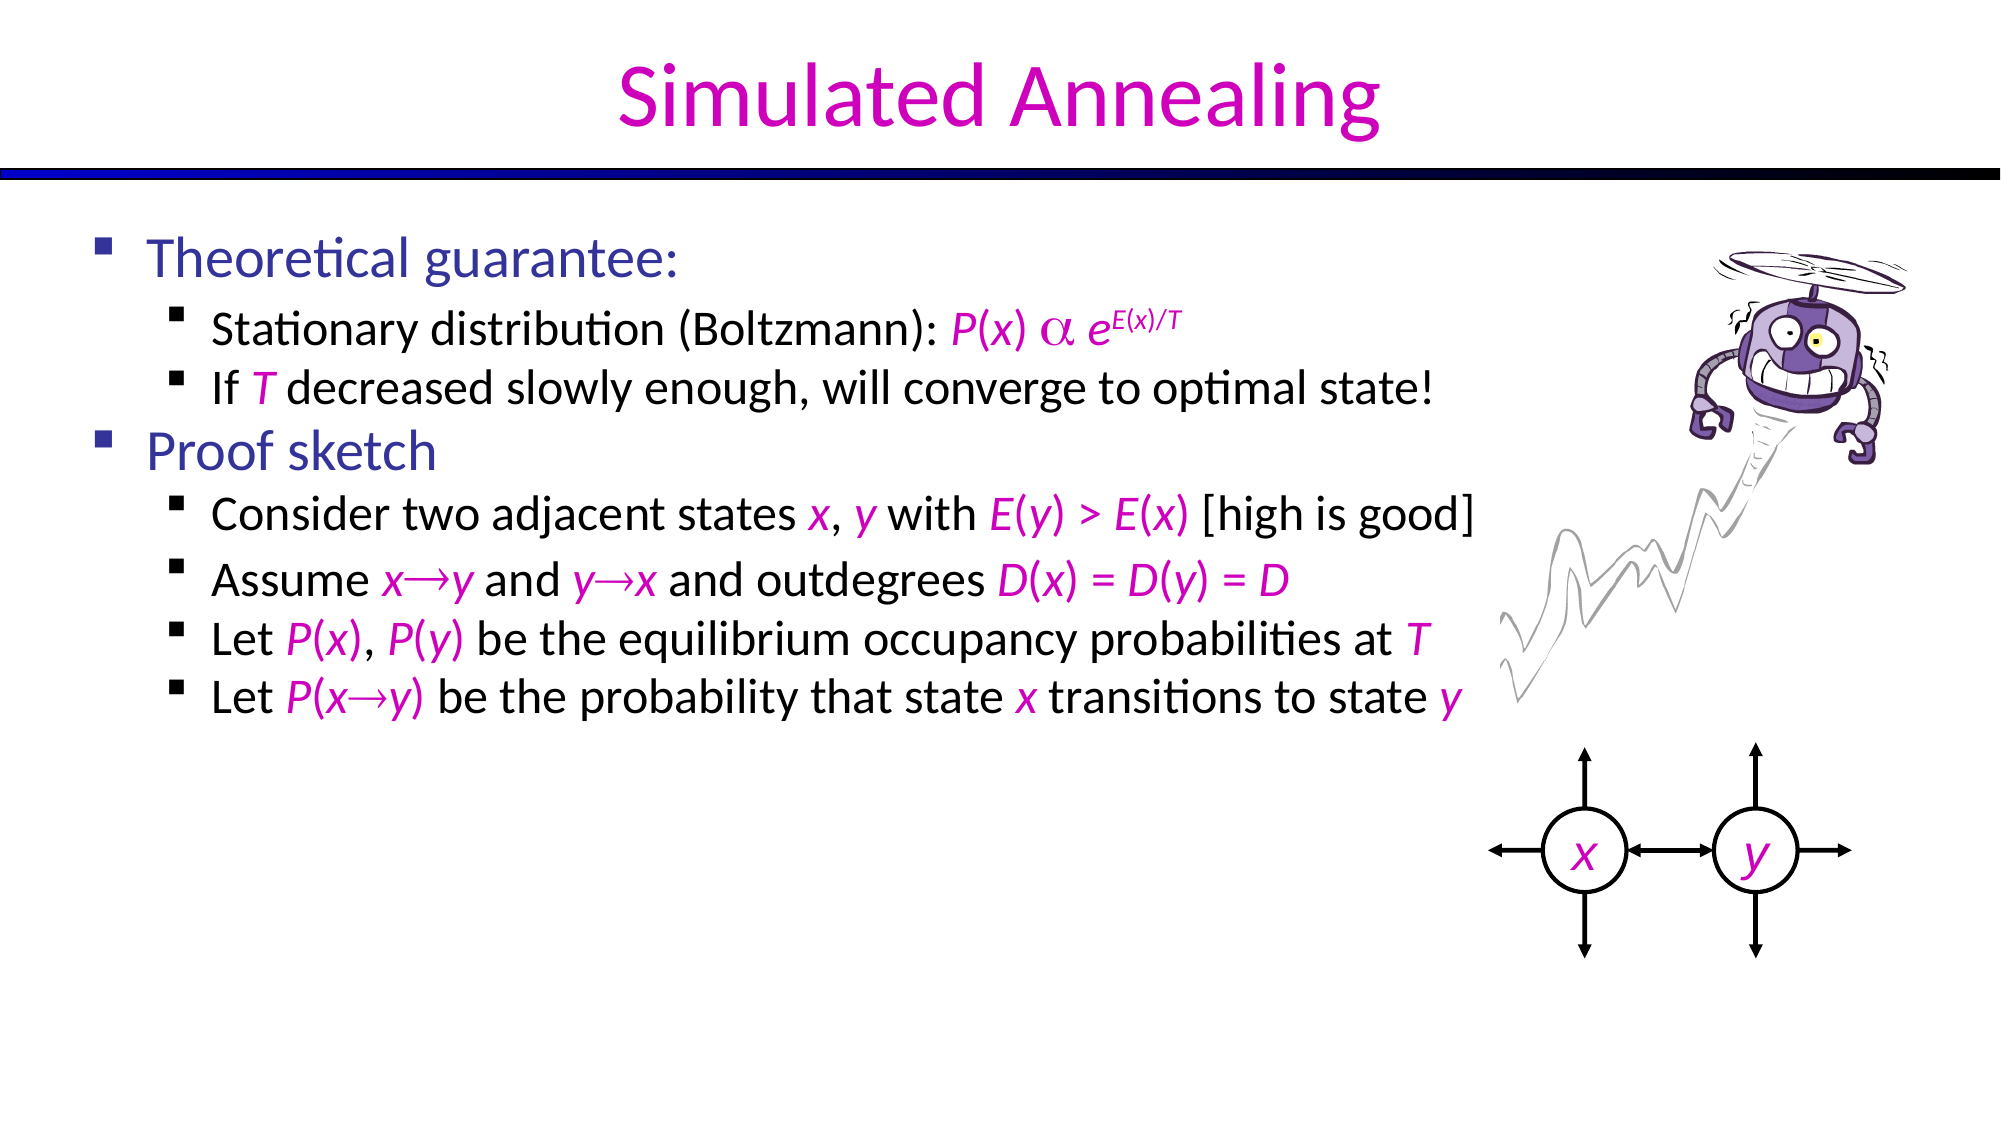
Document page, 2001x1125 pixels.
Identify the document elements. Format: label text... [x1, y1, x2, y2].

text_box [1487, 741, 1853, 959]
picture [1341, 224, 1926, 770]
title Simulated Annealing [0, 0, 2000, 184]
picture [968, 261, 1288, 351]
list Theoretical guarantee: Stationary distribution (Boltzmann): P(x)  eE(x)/T If T decreased slowly enough, will converge to optimal state! Proof sketch Consider two adjacent states x, y with E(y) > E(x) [high is good] Assume xy and yx and outdegrees D(x) = D(y) = D Let P(x), P(y) be the equilibrium occupancy probabilities at T Let P(xy) be the probability that state x transitions to state y [74, 224, 1501, 1026]
